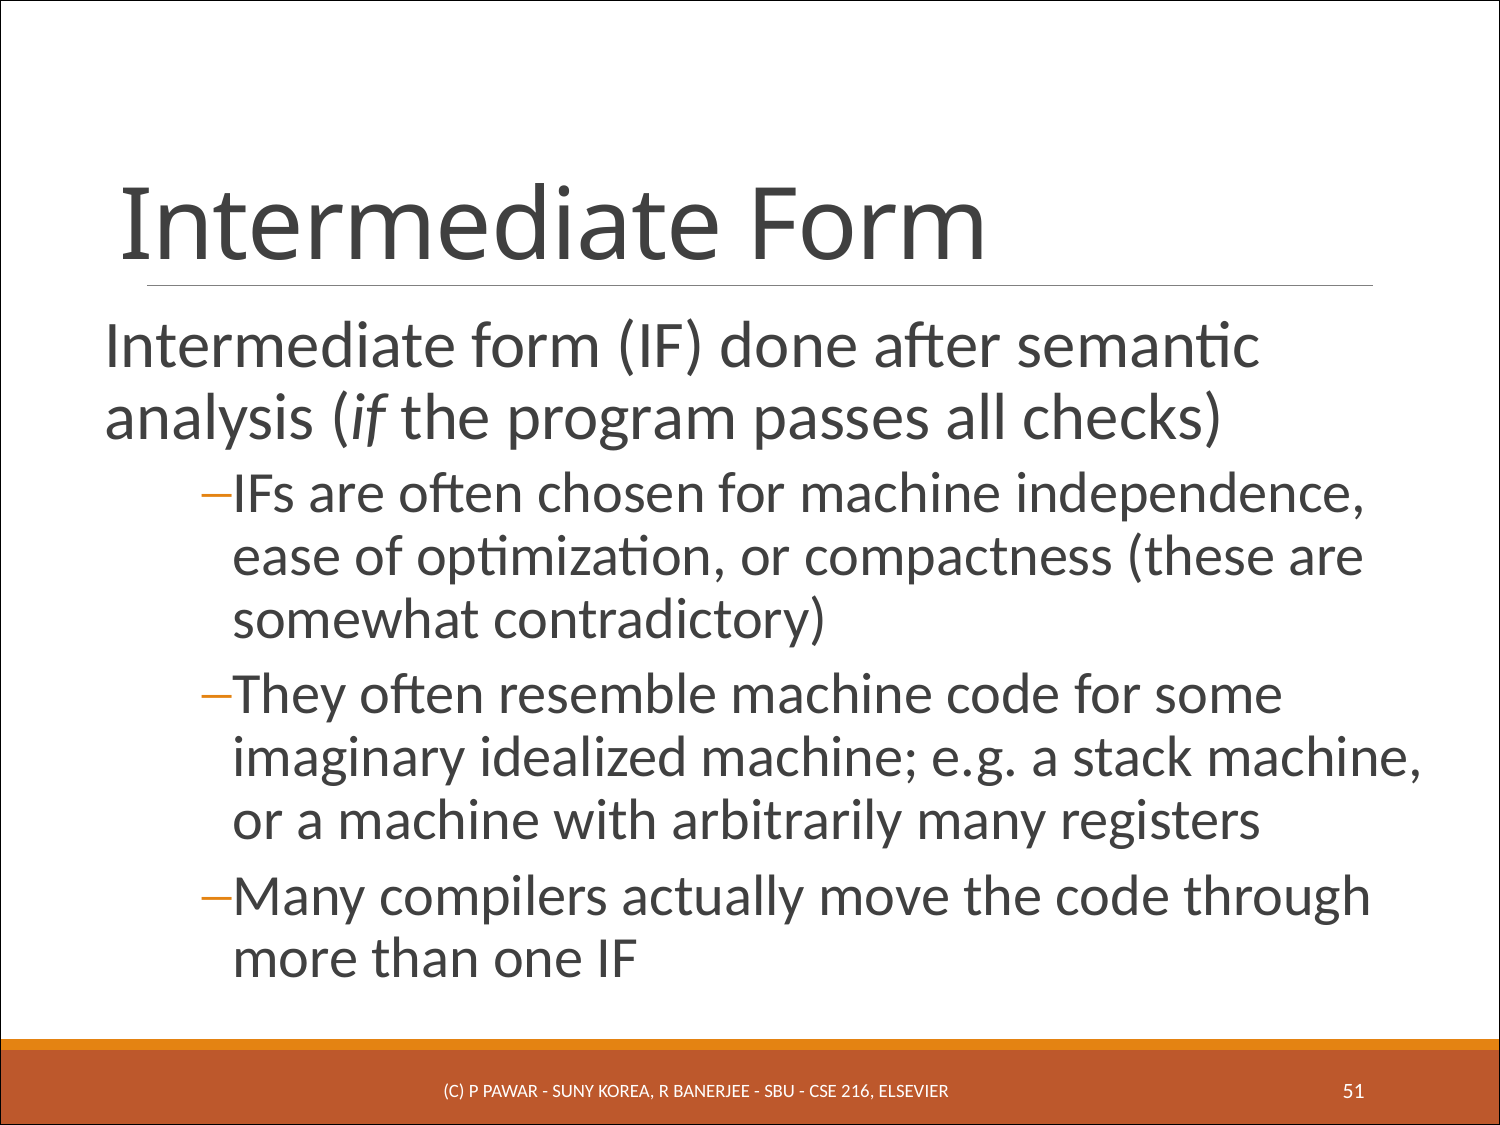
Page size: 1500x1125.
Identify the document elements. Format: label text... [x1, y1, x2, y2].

title Intermediate Form [104, 99, 1500, 288]
footer (c) P Pawar - SUNY Korea, R Banerjee - SBU - CSE 216, Elsevier [350, 1059, 1043, 1120]
slide_number 51 [1218, 1059, 1380, 1120]
list Intermediate form (IF) done after semantic analysis (if the program passes all checks) IFs are often chosen for machine independence, ease of optimization, or compactness (these are somewhat contradictory) They often resemble machine code for some imaginary idealized machine; e.g. a stack machine, or a machine with arbitrarily many registers Many compilers actually move the code through more than one IF [104, 302, 1454, 1125]
text_box [0, 0, 1500, 1125]
